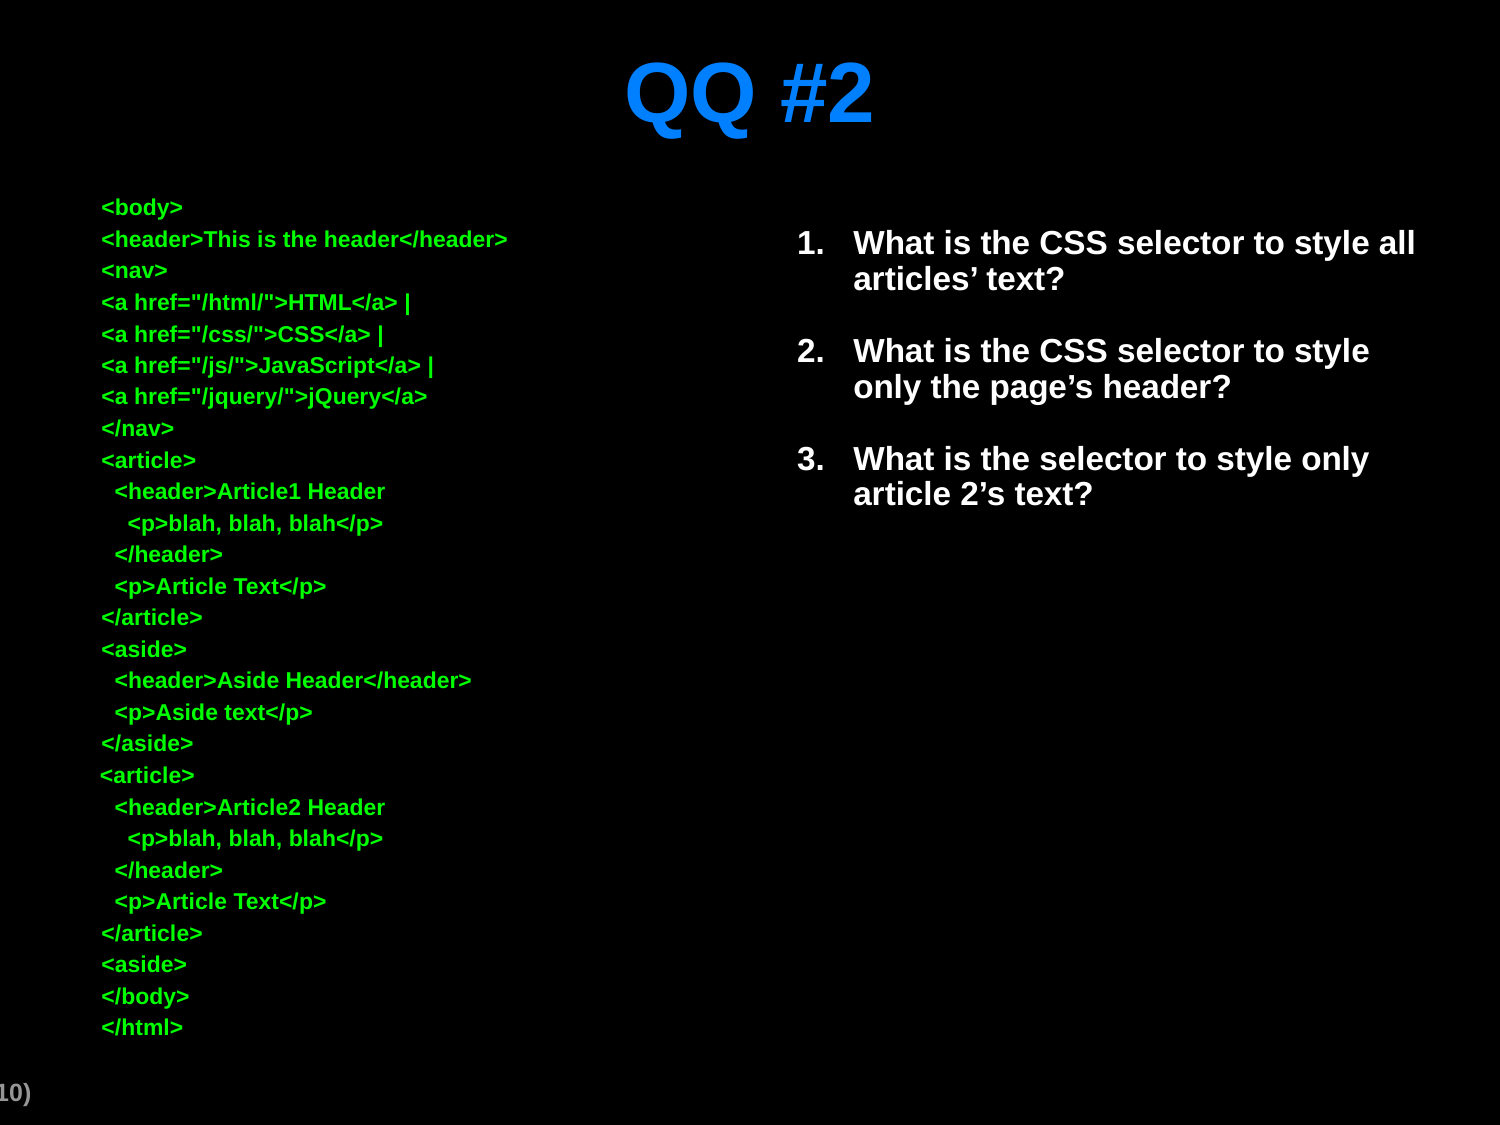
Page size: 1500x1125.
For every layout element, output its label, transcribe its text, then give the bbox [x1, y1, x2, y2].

title QQ #2 [0, 24, 1500, 166]
list <body> <header>This is the header</header> <nav> <a href="/html/">HTML</a> | <a href="/css/">CSS</a> | <a href="/js/">JavaScript</a> | <a href="/jquery/">jQuery</a> </nav> <article> <header>Article1 Header <p>blah, blah, blah</p> </header> <p>Article Text</p> </article> <aside> <header>Aside Header</header> <p>Aside text</p> </aside> <article> <header>Article2 Header <p>blah, blah, blah</p> </header> <p>Article Text</p> </article> <aside> </body> </html> [60, 185, 1452, 1037]
text_box What is the CSS selector to style all articles’ text? What is the CSS selector to style only the page’s header? What is the selector to style only article 2’s text? [782, 218, 1450, 521]
